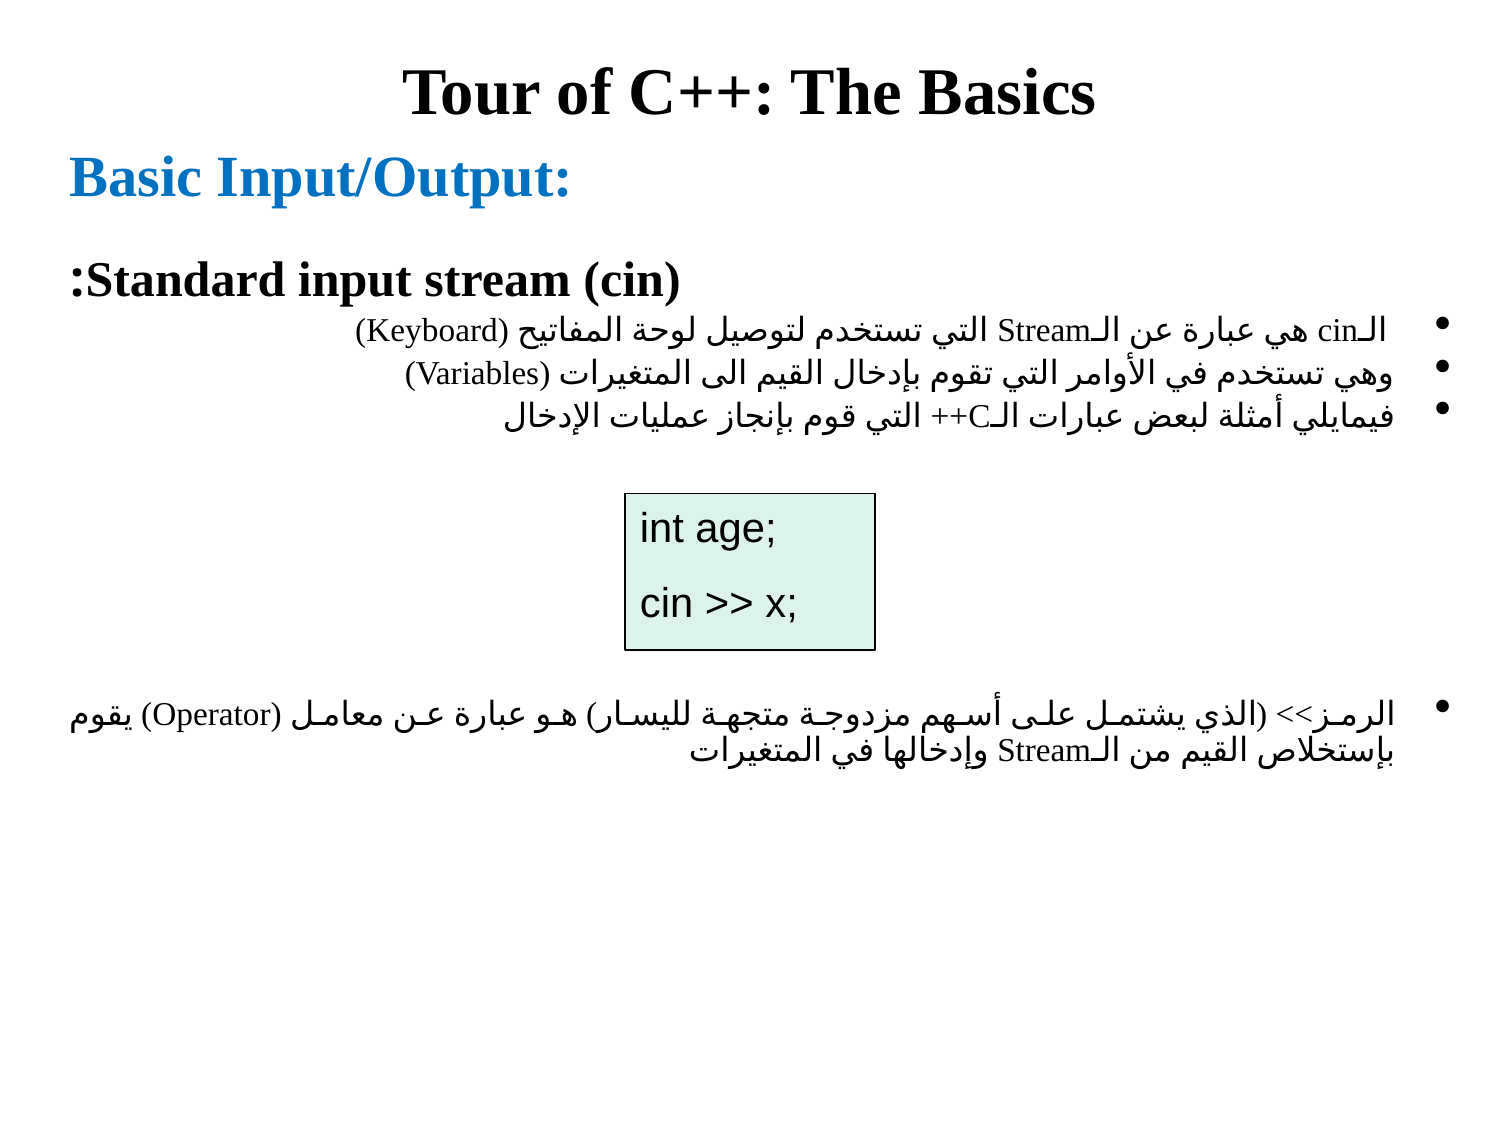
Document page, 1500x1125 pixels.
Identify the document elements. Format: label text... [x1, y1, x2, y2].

text_box int age; cin >> x; [624, 493, 875, 650]
title Tour of C++: The Basics [112, 37, 1388, 138]
list Basic Input/Output: Standard input stream (cin): الـcin هي عبارة عن الـStream التي تستخدم لتوصيل لوحة المفاتيح (Keyboard) وهي تستخدم في الأوامر التي تقوم بإدخال القيم الى المتغيرات (Variables) فيمايلي أمثلة لبعض عبارات الـC++ التي قوم بإنجاز عمليات الإدخال الرمز>> (الذي يشتمل على أسهم مزدوجة متجهة لليسار) هو عبارة عن معامل (Operator) يقوم بإستخلاص القيم من الـStream وإدخالها في المتغيرات [54, 138, 1467, 1088]
